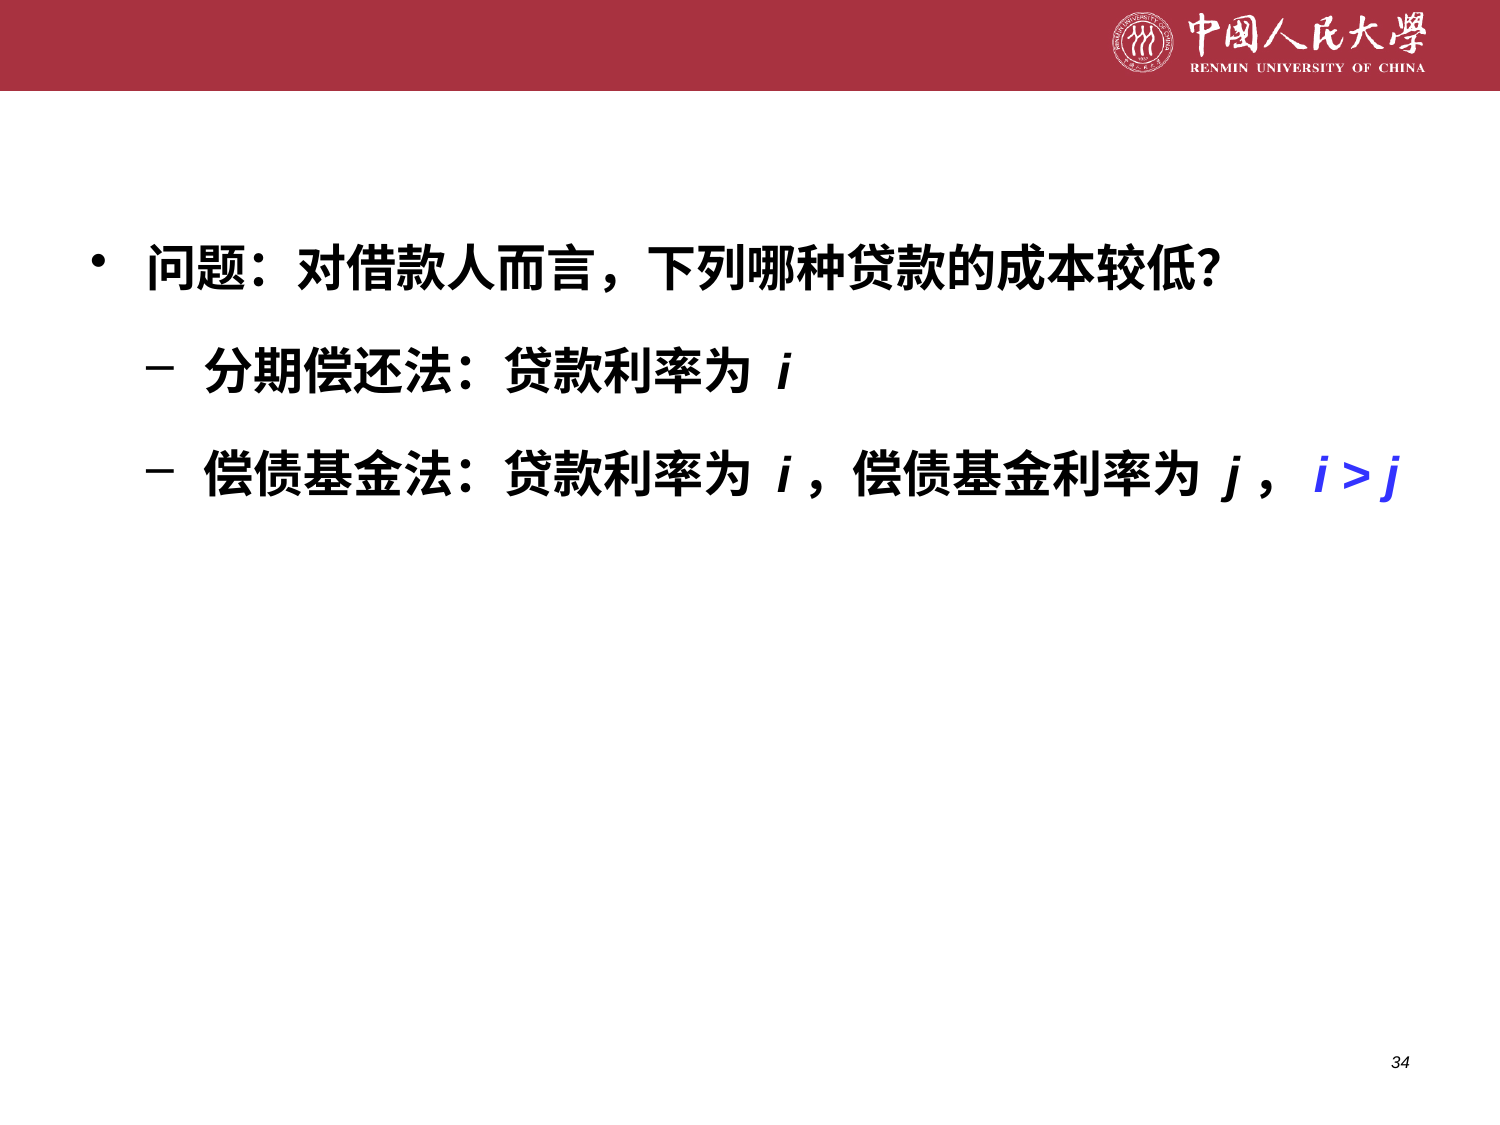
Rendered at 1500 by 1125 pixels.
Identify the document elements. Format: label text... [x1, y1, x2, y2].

list 问题：对借款人而言，下列哪种贷款的成本较低？ 分期偿还法：贷款利率为 i 偿债基金法：贷款利率为 i，偿债基金利率为 j，i > j [75, 196, 1447, 1006]
picture [0, 0, 1500, 91]
slide_number 34 [1074, 1024, 1425, 1103]
